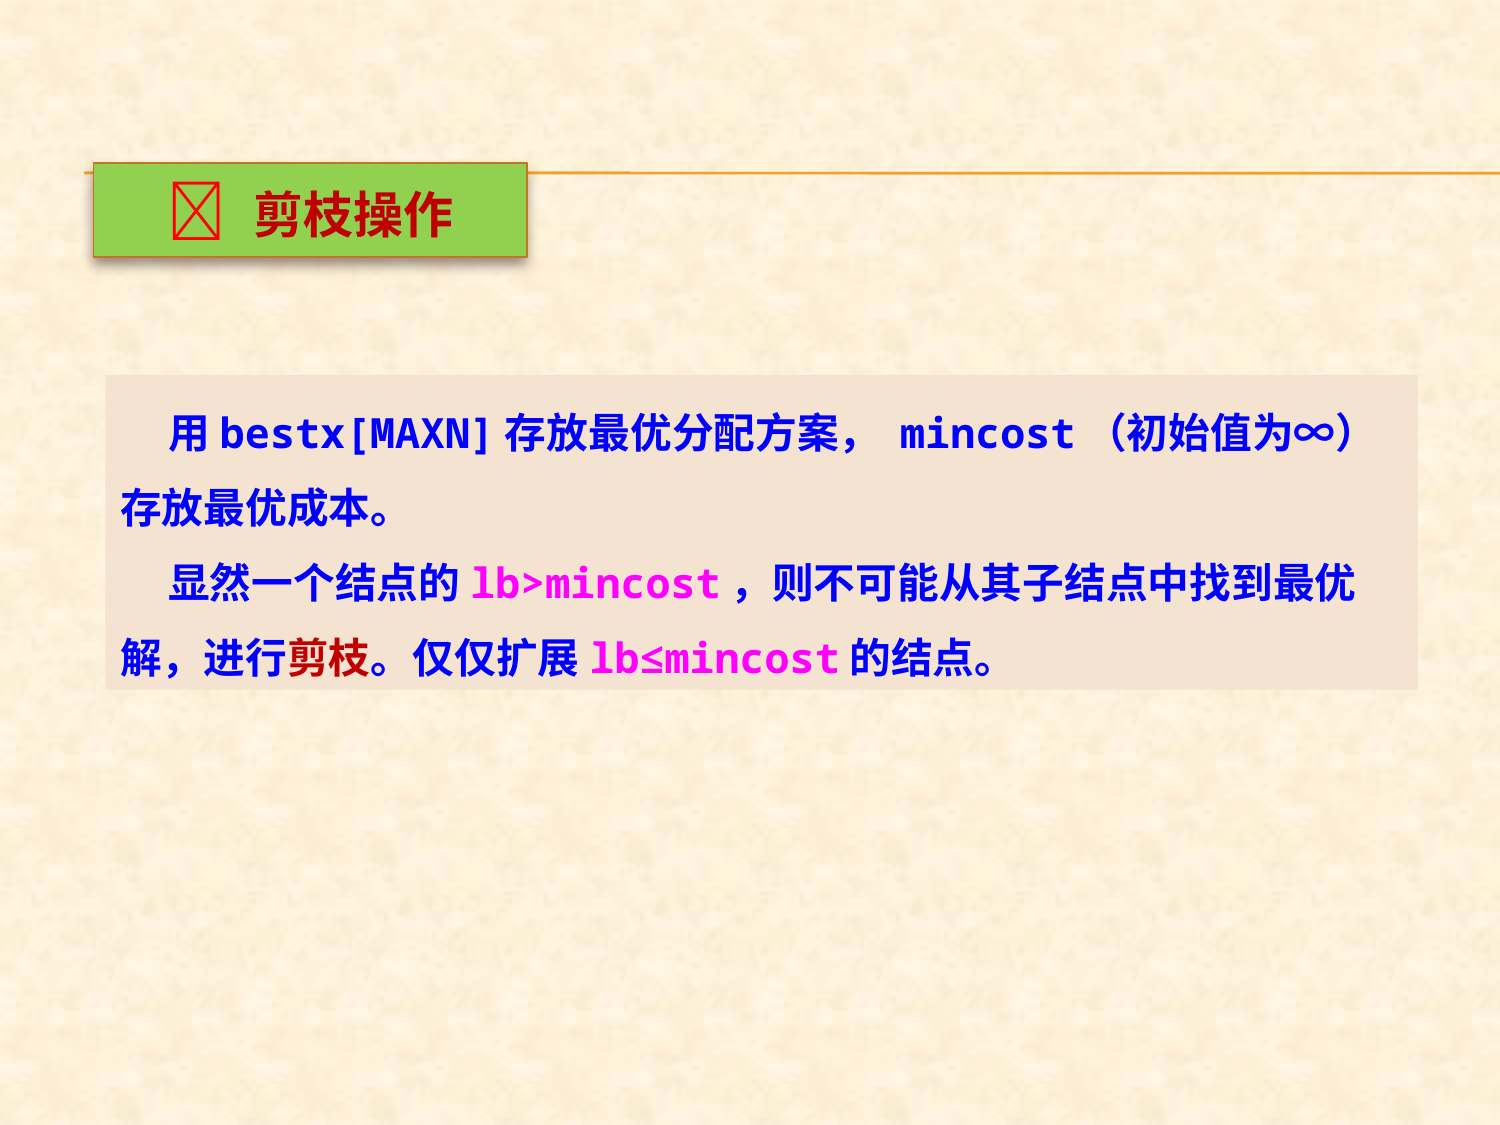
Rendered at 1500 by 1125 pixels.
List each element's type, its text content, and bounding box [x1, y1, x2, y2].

picture [0, 0, 1500, 1125]
text_box  剪枝操作 [93, 162, 528, 258]
text_box 用bestx[MAXN]存放最优分配方案， mincost（初始值为∞）存放最优成本。 显然一个结点的lb>mincost，则不可能从其子结点中找到最优解，进行剪枝。仅仅扩展lb≤mincost的结点。 [105, 374, 1418, 690]
